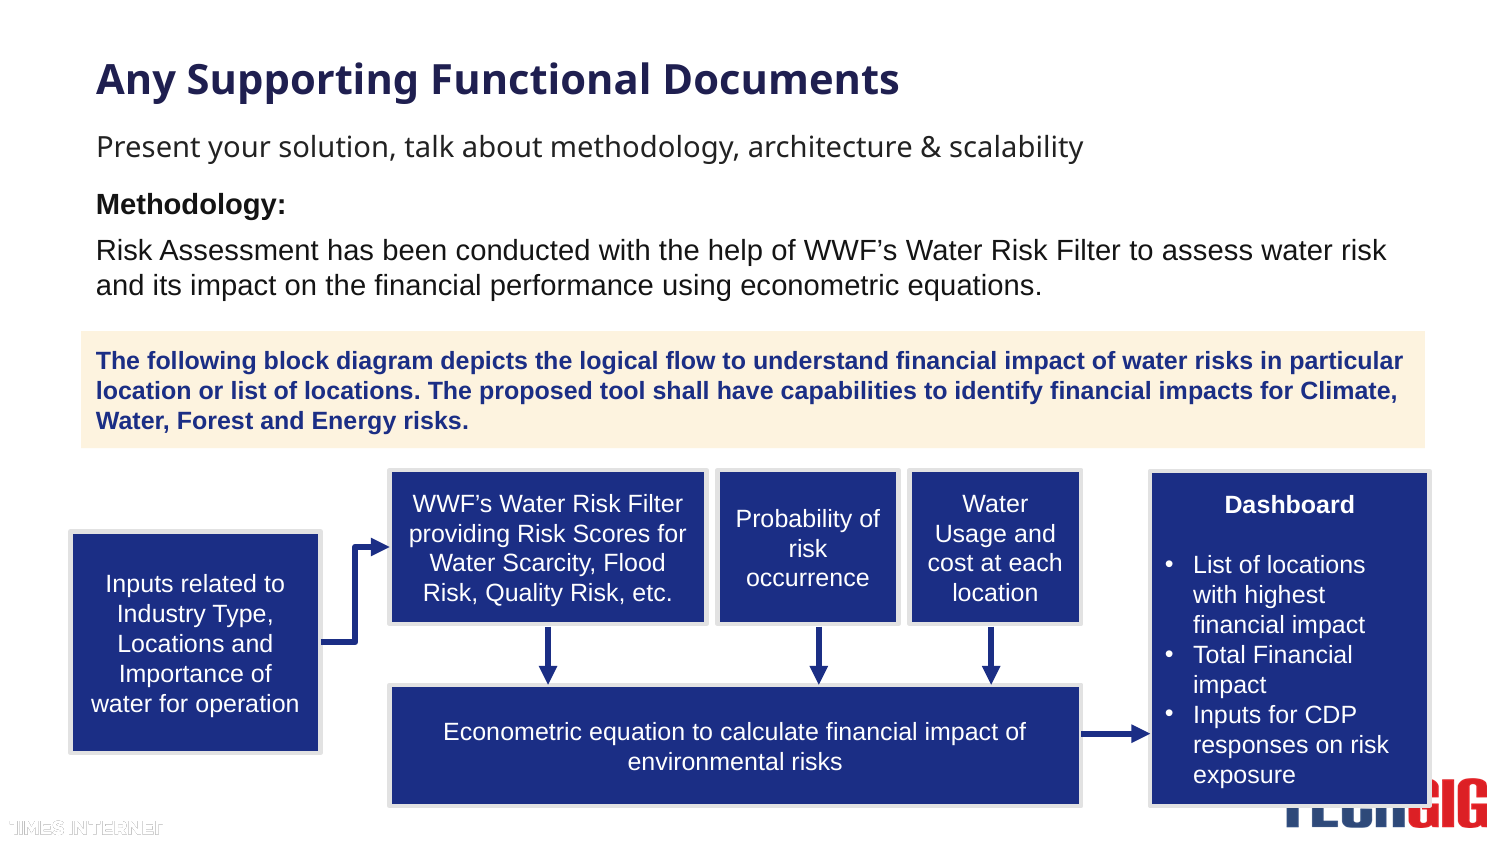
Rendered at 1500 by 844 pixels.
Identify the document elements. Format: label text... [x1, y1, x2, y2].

text_box Water Usage and cost at each location [907, 468, 1083, 626]
text_box Present your solution, talk about methodology, architecture & scalability [81, 113, 1433, 179]
picture [8, 818, 164, 837]
text_box Econometric equation to calculate financial impact of environmental risks [387, 683, 1083, 808]
text_box Inputs related to Industry Type, Locations and Importance of water for operation [68, 529, 323, 755]
text_box Risk Assessment has been conducted with the help of WWF’s Water Risk Filter to assess water risk and its impact on the financial performance using econometric equations. [79, 221, 1427, 312]
text_box Methodology: [79, 167, 1427, 221]
text_box Probability of risk occurrence [715, 468, 901, 626]
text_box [320, 546, 390, 643]
text_box WWF’s Water Risk Filter providing Risk Scores for Water Scarcity, Flood Risk, Quality Risk, etc. [387, 468, 709, 626]
text_box Dashboard List of locations with highest financial impact Total Financial impact Inputs for CDP responses on risk exposure [1148, 469, 1432, 808]
picture [1277, 777, 1488, 828]
text_box The following block diagram depicts the logical flow to understand financial impact of water risks in particular location or list of locations. The proposed tool shall have capabilities to identify financial impacts for Climate, Water, Forest and Energy risks. [79, 329, 1427, 450]
title Any Supporting Functional Documents [81, 37, 1440, 133]
